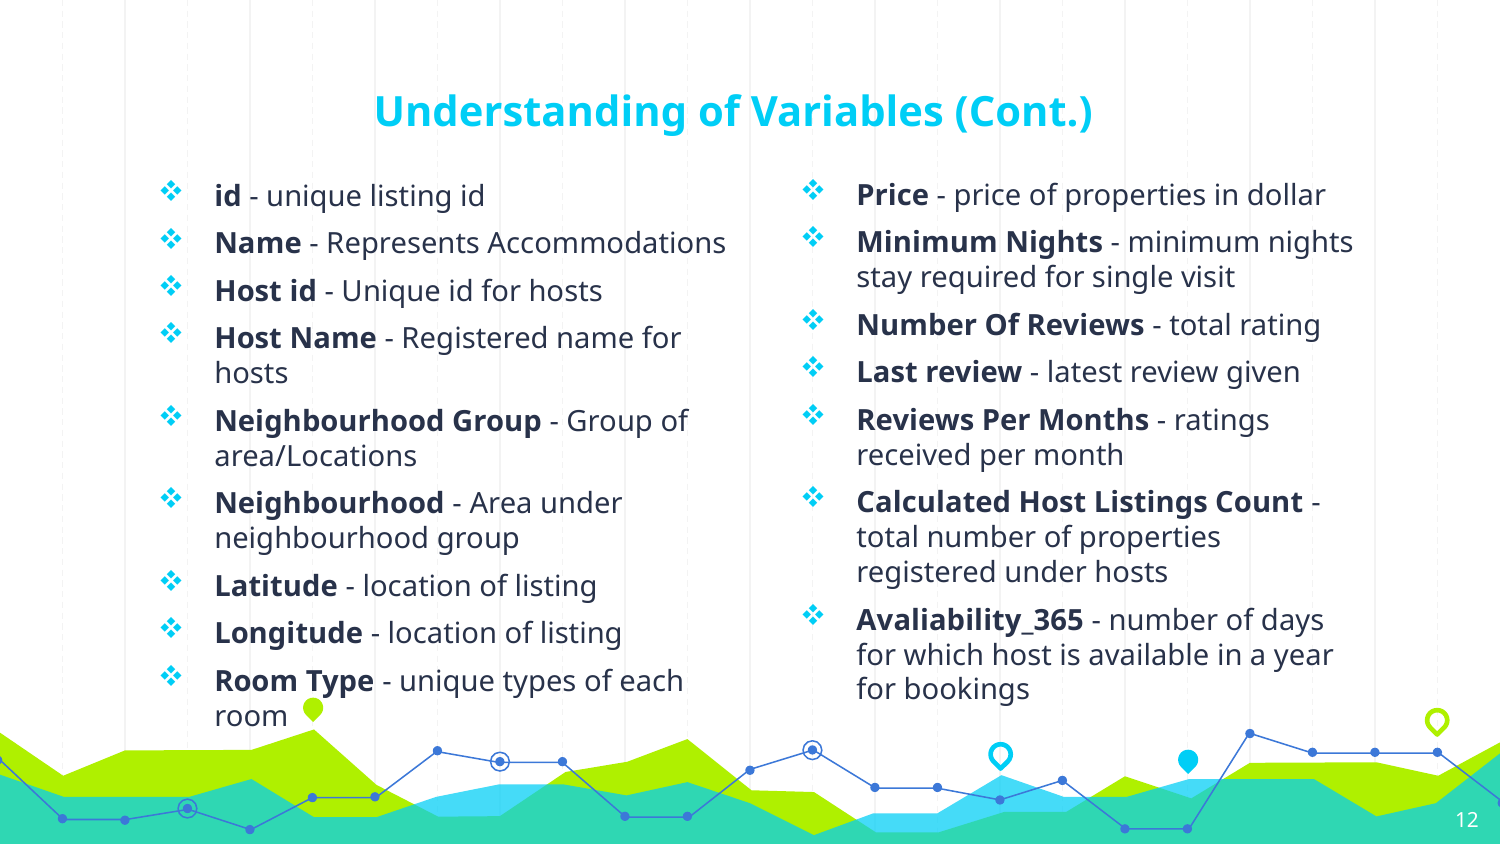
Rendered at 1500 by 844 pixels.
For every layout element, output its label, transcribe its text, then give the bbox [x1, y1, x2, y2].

slide_number 12 [1403, 791, 1494, 844]
list Price - price of properties in dollar Minimum Nights - minimum nights stay required for single visit Number Of Reviews - total rating Last review - latest review given Reviews Per Months - ratings received per month Calculated Host Listings Count - total number of properties registered under hosts Avaliability_365 - number of days for which host is available in a year for bookings [766, 161, 1380, 729]
title Understanding of Variables (Cont.) [159, 32, 1308, 151]
list id - unique listing id Name - Represents Accommodations Host id - Unique id for hosts Host Name - Registered name for hosts Neighbourhood Group - Group of area/Locations Neighbourhood - Area under neighbourhood group Latitude - location of listing Longitude - location of listing Room Type - unique types of each room [124, 162, 745, 729]
